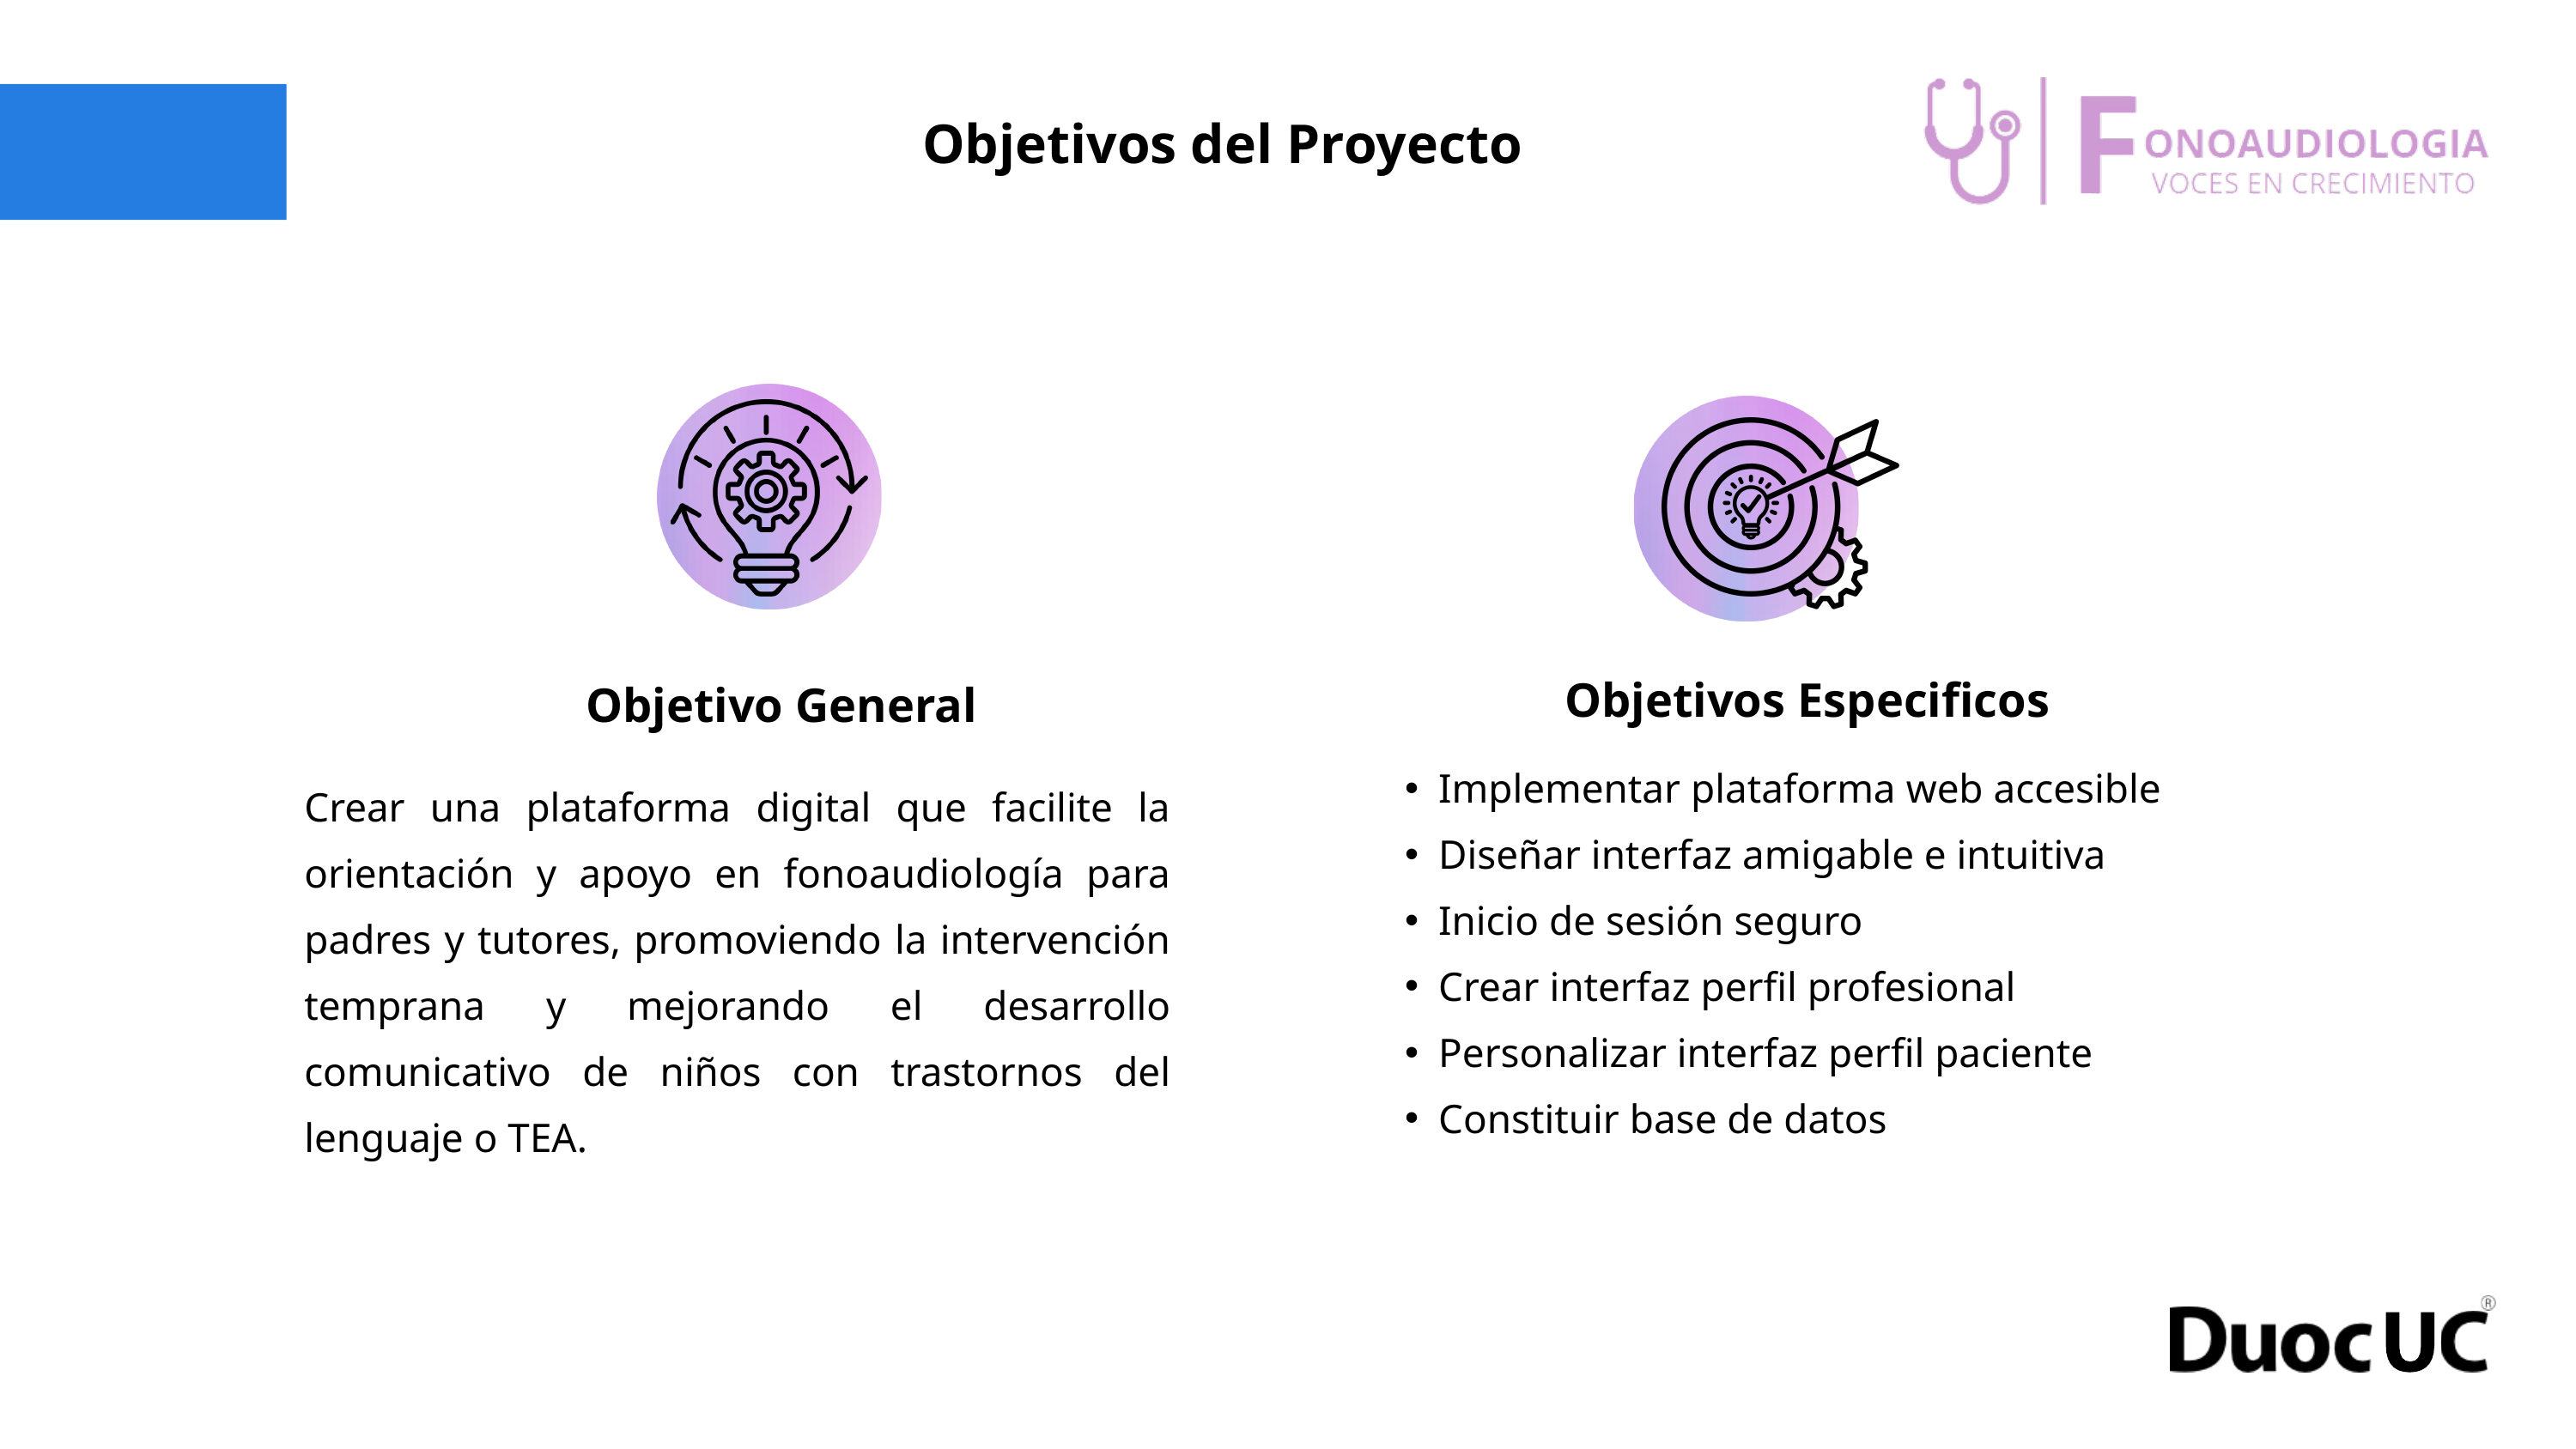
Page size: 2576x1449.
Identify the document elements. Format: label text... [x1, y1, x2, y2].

text_box Crear una plataforma digital que facilite la orientación y apoyo en fonoaudiología para padres y tutores, promoviendo la intervención temprana y mejorando el desarrollo comunicativo de niños con trastornos del lenguaje o TEA. [304, 763, 1171, 1161]
text_box [1662, 417, 1899, 609]
text_box [1899, 77, 2501, 213]
text_box [670, 396, 869, 597]
text_box [0, 83, 287, 221]
text_box [656, 384, 882, 609]
text_box Objetivos Especificos [1539, 648, 2077, 727]
text_box [2481, 1295, 2496, 1311]
text_box [1633, 396, 1859, 621]
text_box Objetivo General [541, 652, 1022, 731]
text_box Implementar plataforma web accesible Diseñar interfaz amigable e intuitiva Inicio de sesión seguro Crear interfaz perfil profesional Personalizar interfaz perfil paciente Constituir base de datos [1371, 744, 2293, 1142]
text_box [2440, 1311, 2488, 1373]
text_box [2170, 1307, 2372, 1373]
text_box [2385, 1312, 2435, 1373]
text_box Objetivos del Proyecto [921, 83, 1524, 355]
